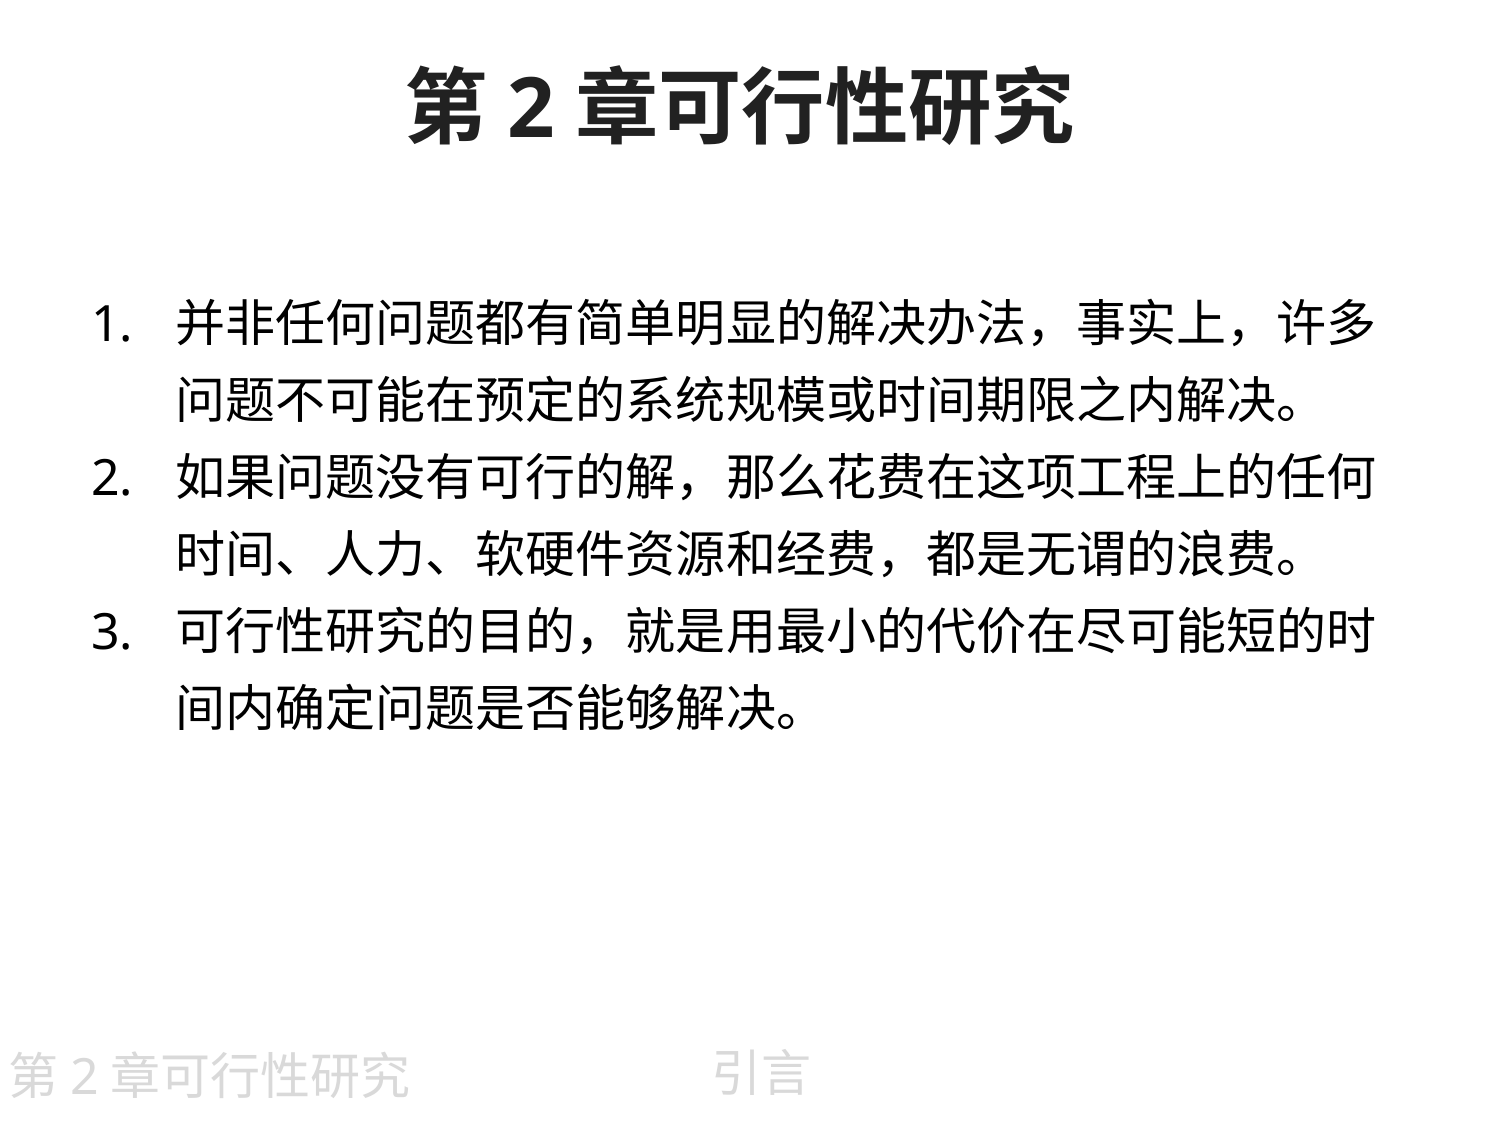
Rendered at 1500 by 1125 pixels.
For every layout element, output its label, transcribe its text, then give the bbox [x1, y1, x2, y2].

text_box 并非任何问题都有简单明显的解决办法，事实上，许多问题不可能在预定的系统规模或时间期限之内解决。 如果问题没有可行的解，那么花费在这项工程上的任何时间、人力、软硬件资源和经费，都是无谓的浪费。 可行性研究的目的，就是用最小的代价在尽可能短的时间内确定问题是否能够解决。 [76, 267, 1424, 745]
text_box 引言 [530, 1032, 992, 1111]
title 第2章可行性研究 [64, 0, 1416, 188]
text_box 第2章可行性研究 [0, 1035, 437, 1114]
